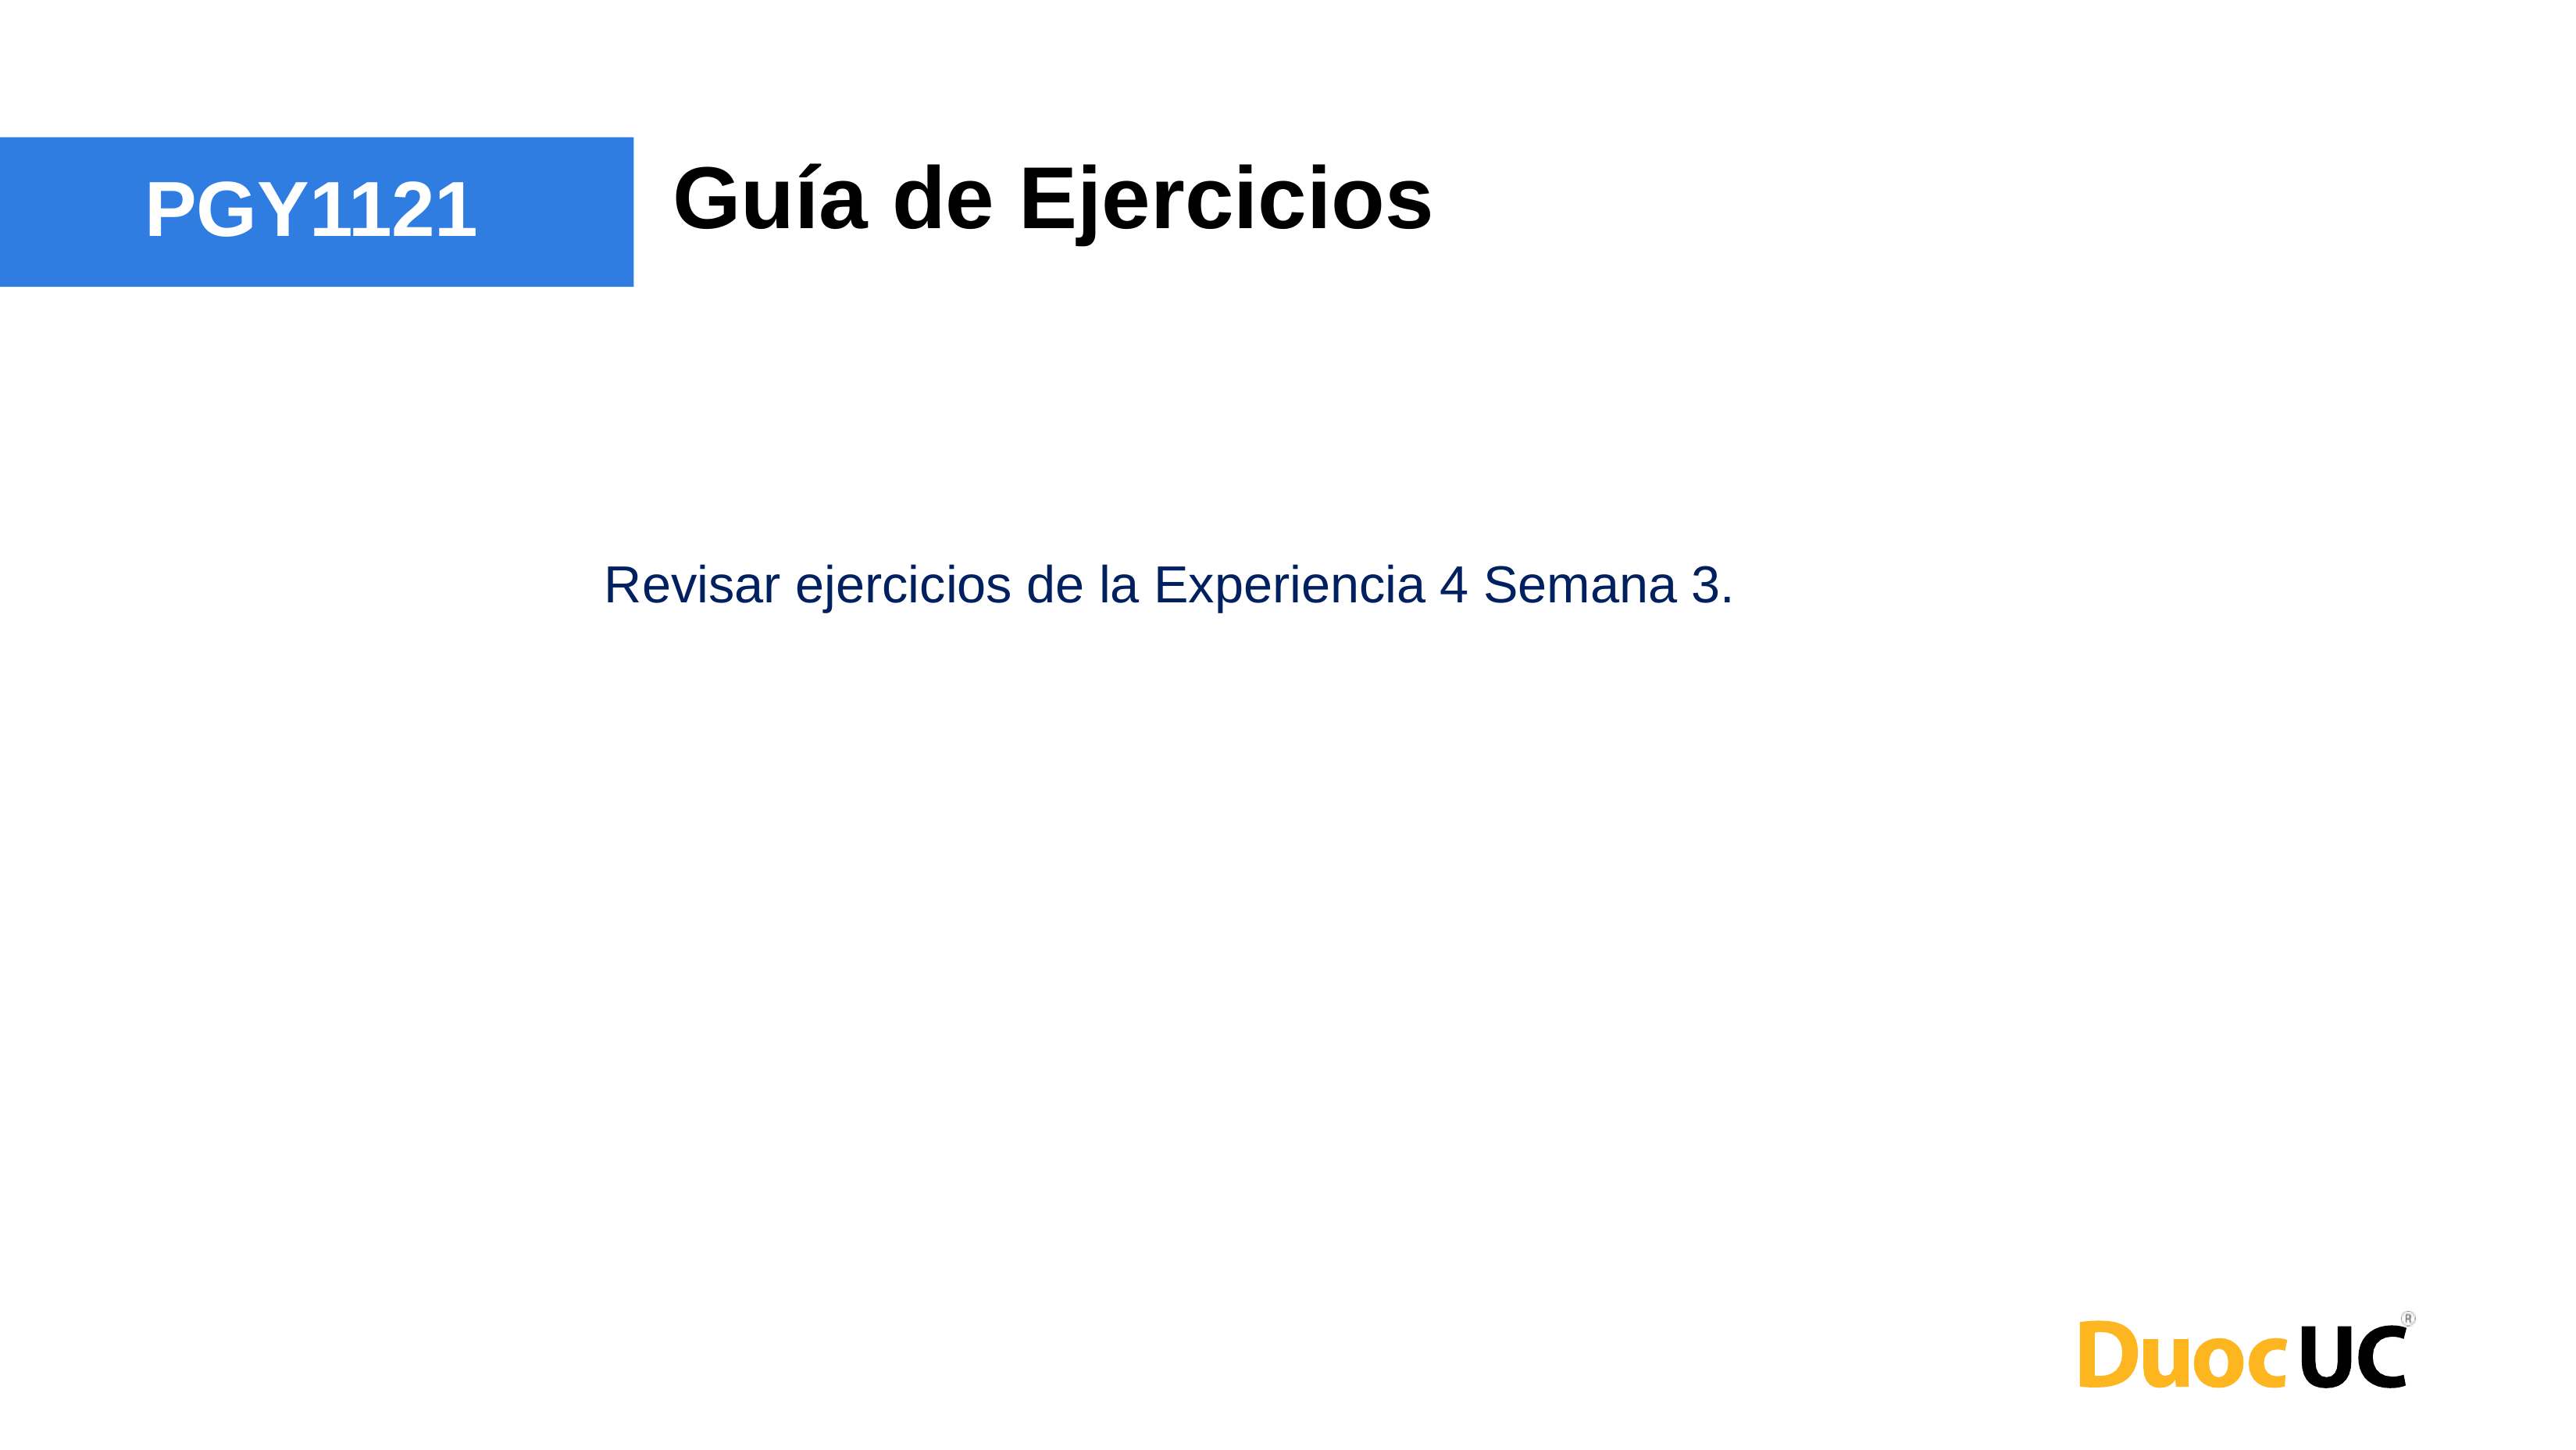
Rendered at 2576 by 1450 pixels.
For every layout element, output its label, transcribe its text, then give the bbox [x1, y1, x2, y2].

picture [2401, 1311, 2416, 1327]
text_box Revisar ejercicios de la Experiencia 4 Semana 3. [604, 539, 2030, 676]
list PGY1121 [18, 158, 605, 253]
text_box Guía de Ejercicios [673, 141, 2499, 247]
